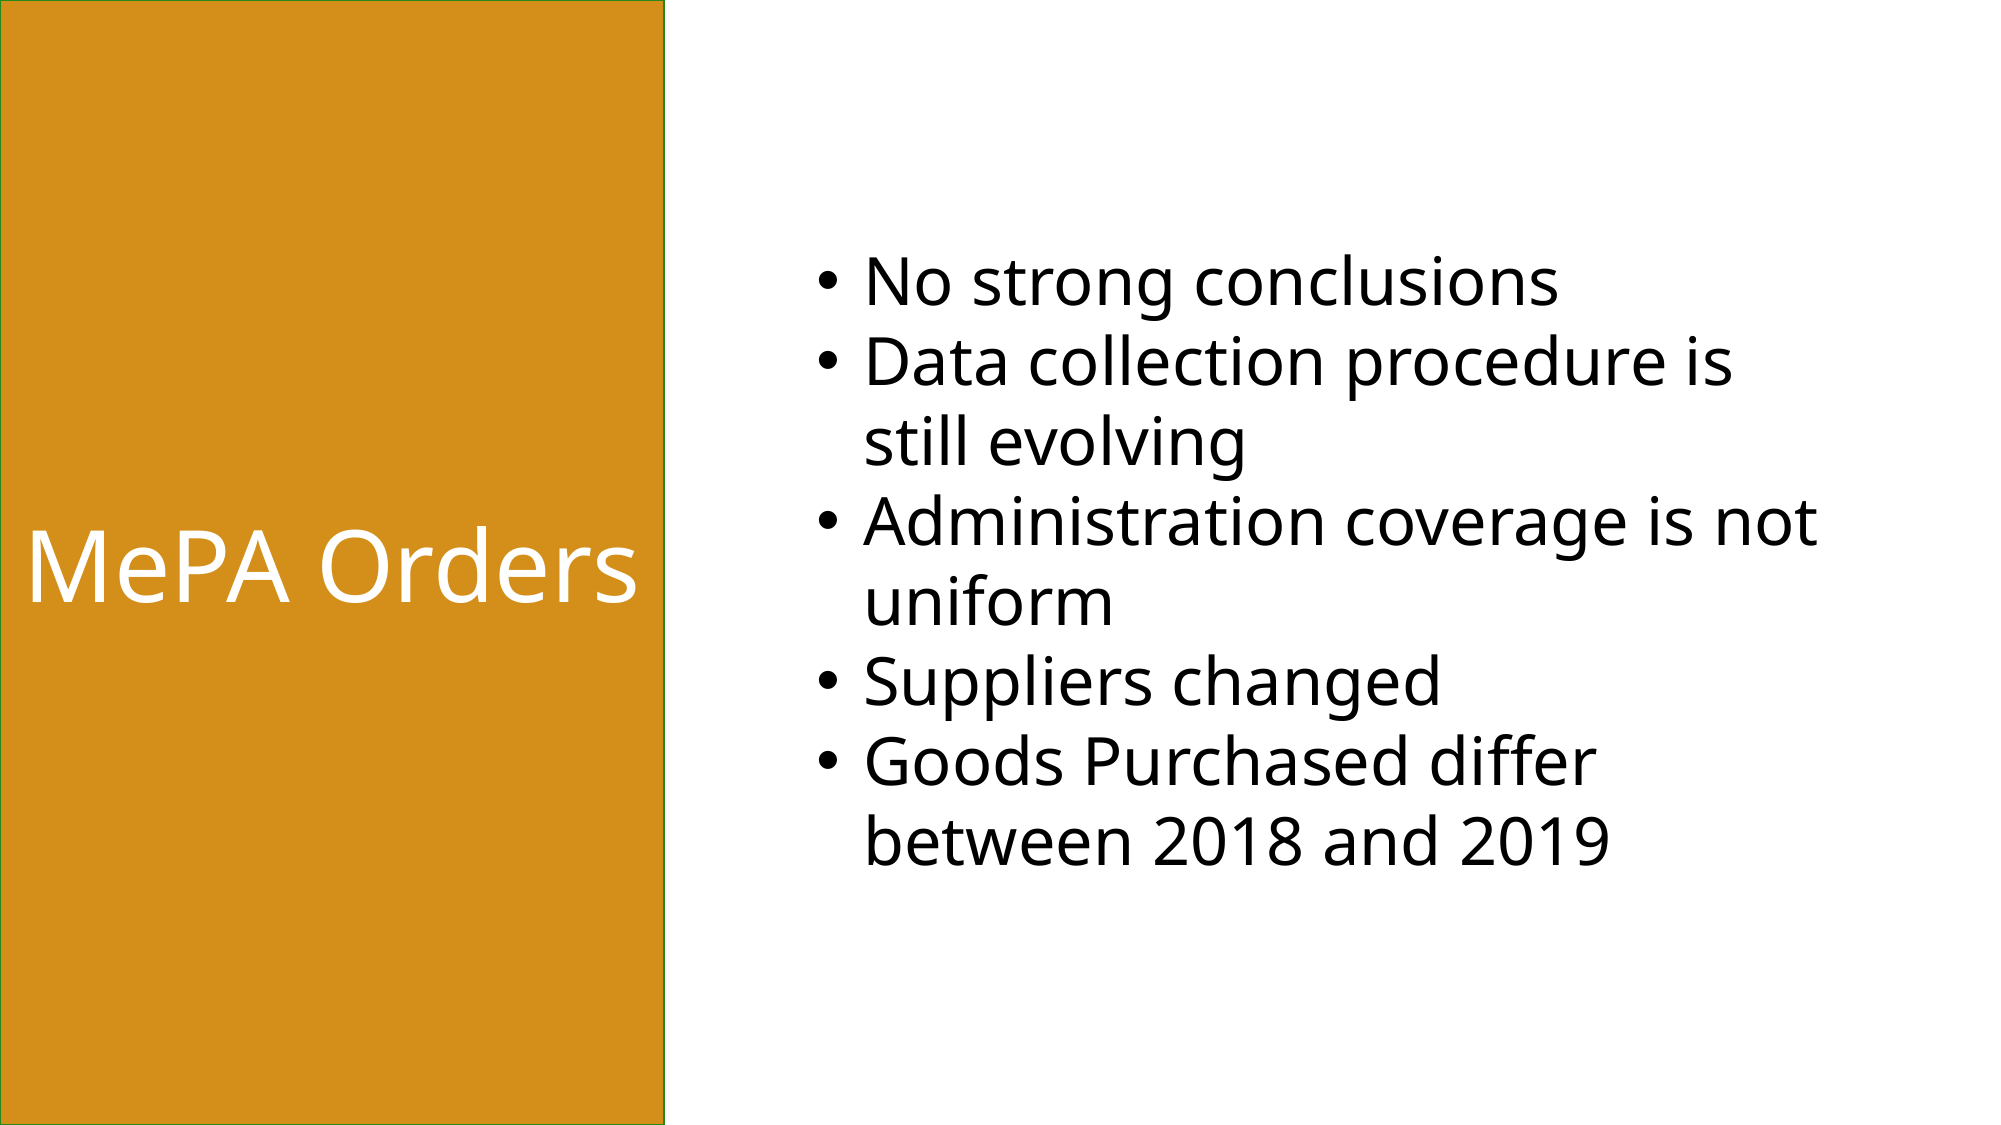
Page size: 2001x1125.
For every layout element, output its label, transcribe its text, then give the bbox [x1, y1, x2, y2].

text_box MePA Orders [0, 0, 665, 1125]
text_box No strong conclusions Data collection procedure is still evolving Administration coverage is not uniform Suppliers changed Goods Purchased differ between 2018 and 2019 [801, 231, 1846, 887]
